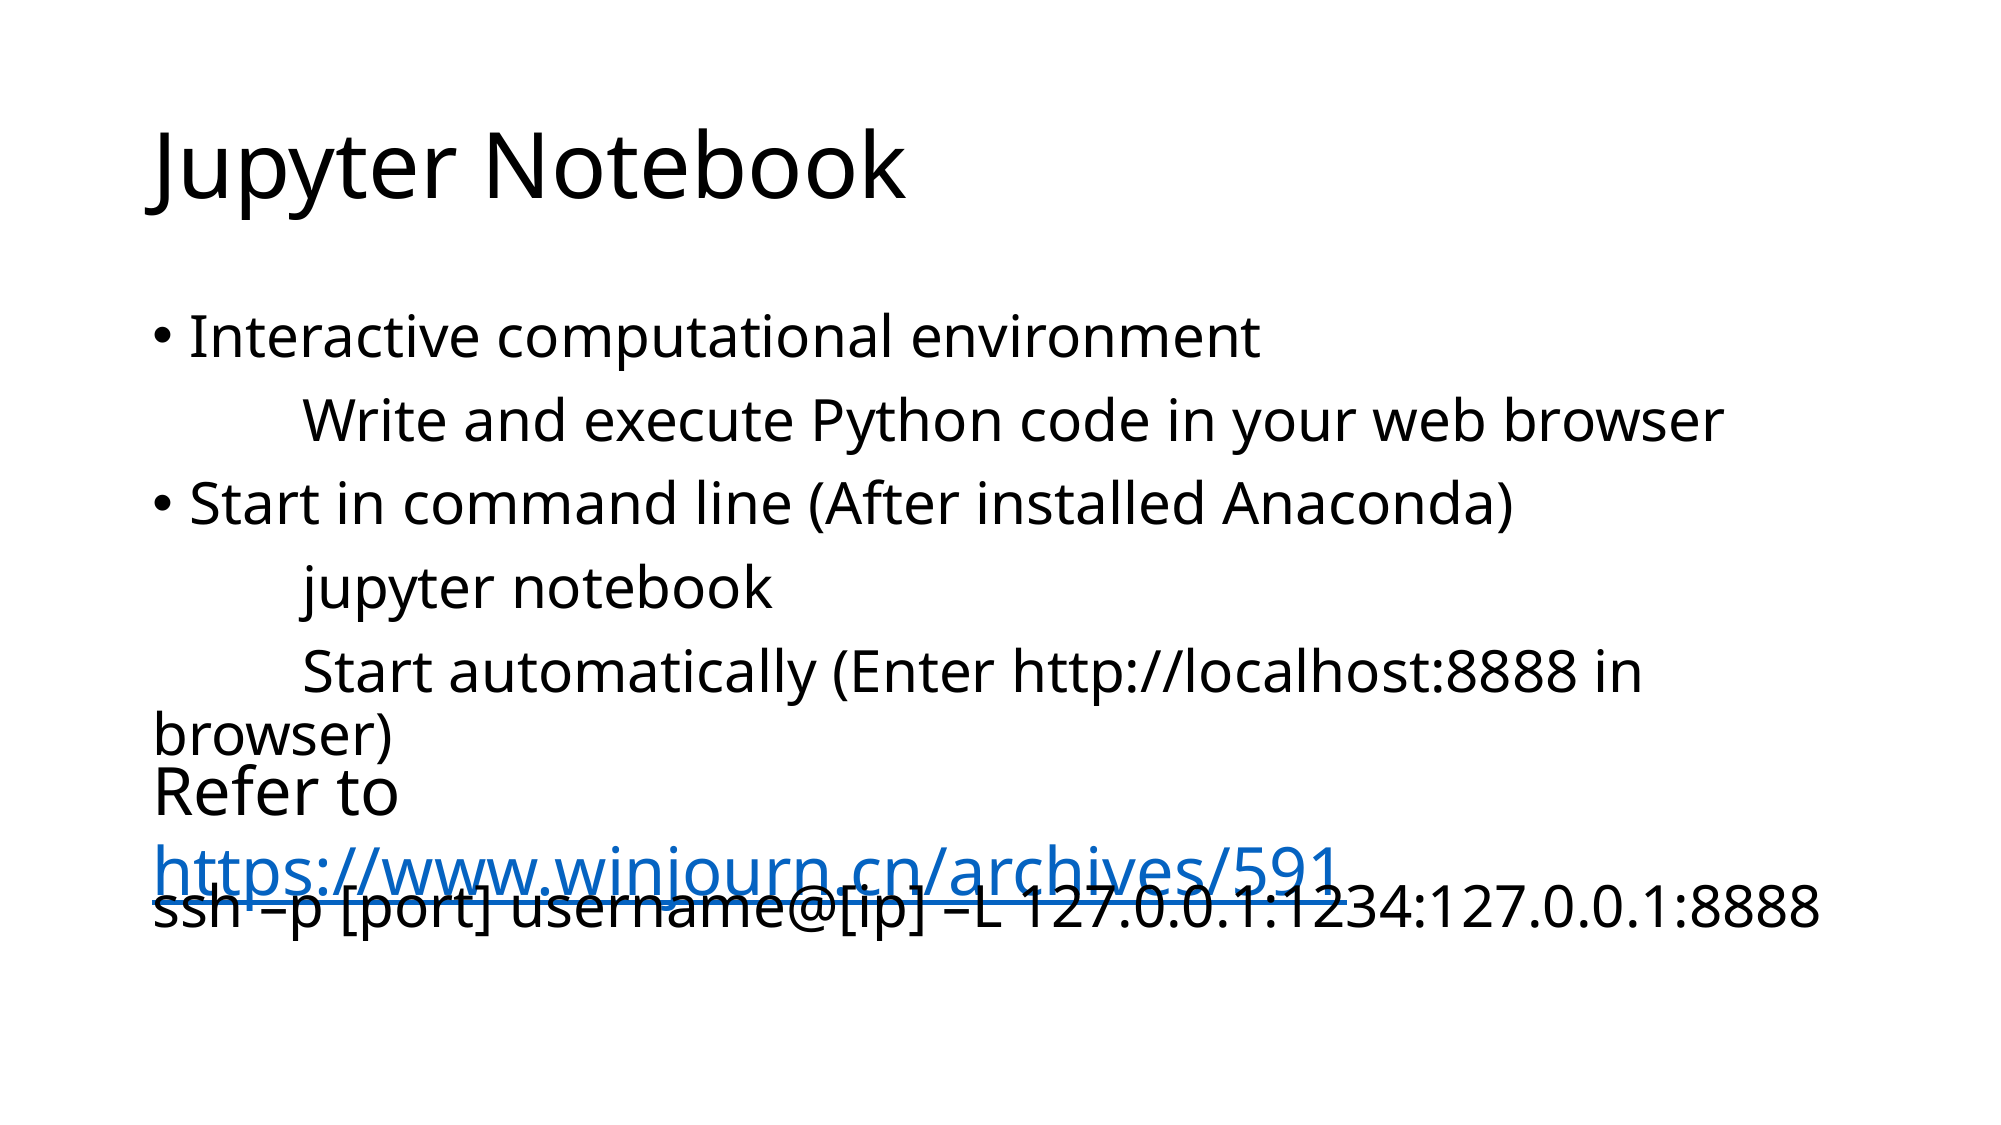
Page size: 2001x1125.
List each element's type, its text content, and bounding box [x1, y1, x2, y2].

text_box ssh –p [port] username@[ip] –L 127.0.0.1:1234:127.0.0.1:8888 [137, 861, 2000, 947]
text_box Refer to https://www.winjourn.cn/archives/591 [137, 741, 1509, 861]
list Interactive computational environment Write and execute Python code in your web browser Start in command line (After installed Anaconda) jupyter notebook Start automatically (Enter http://localhost:8888 in browser) [137, 299, 1863, 743]
title Jupyter Notebook [137, 59, 1863, 278]
